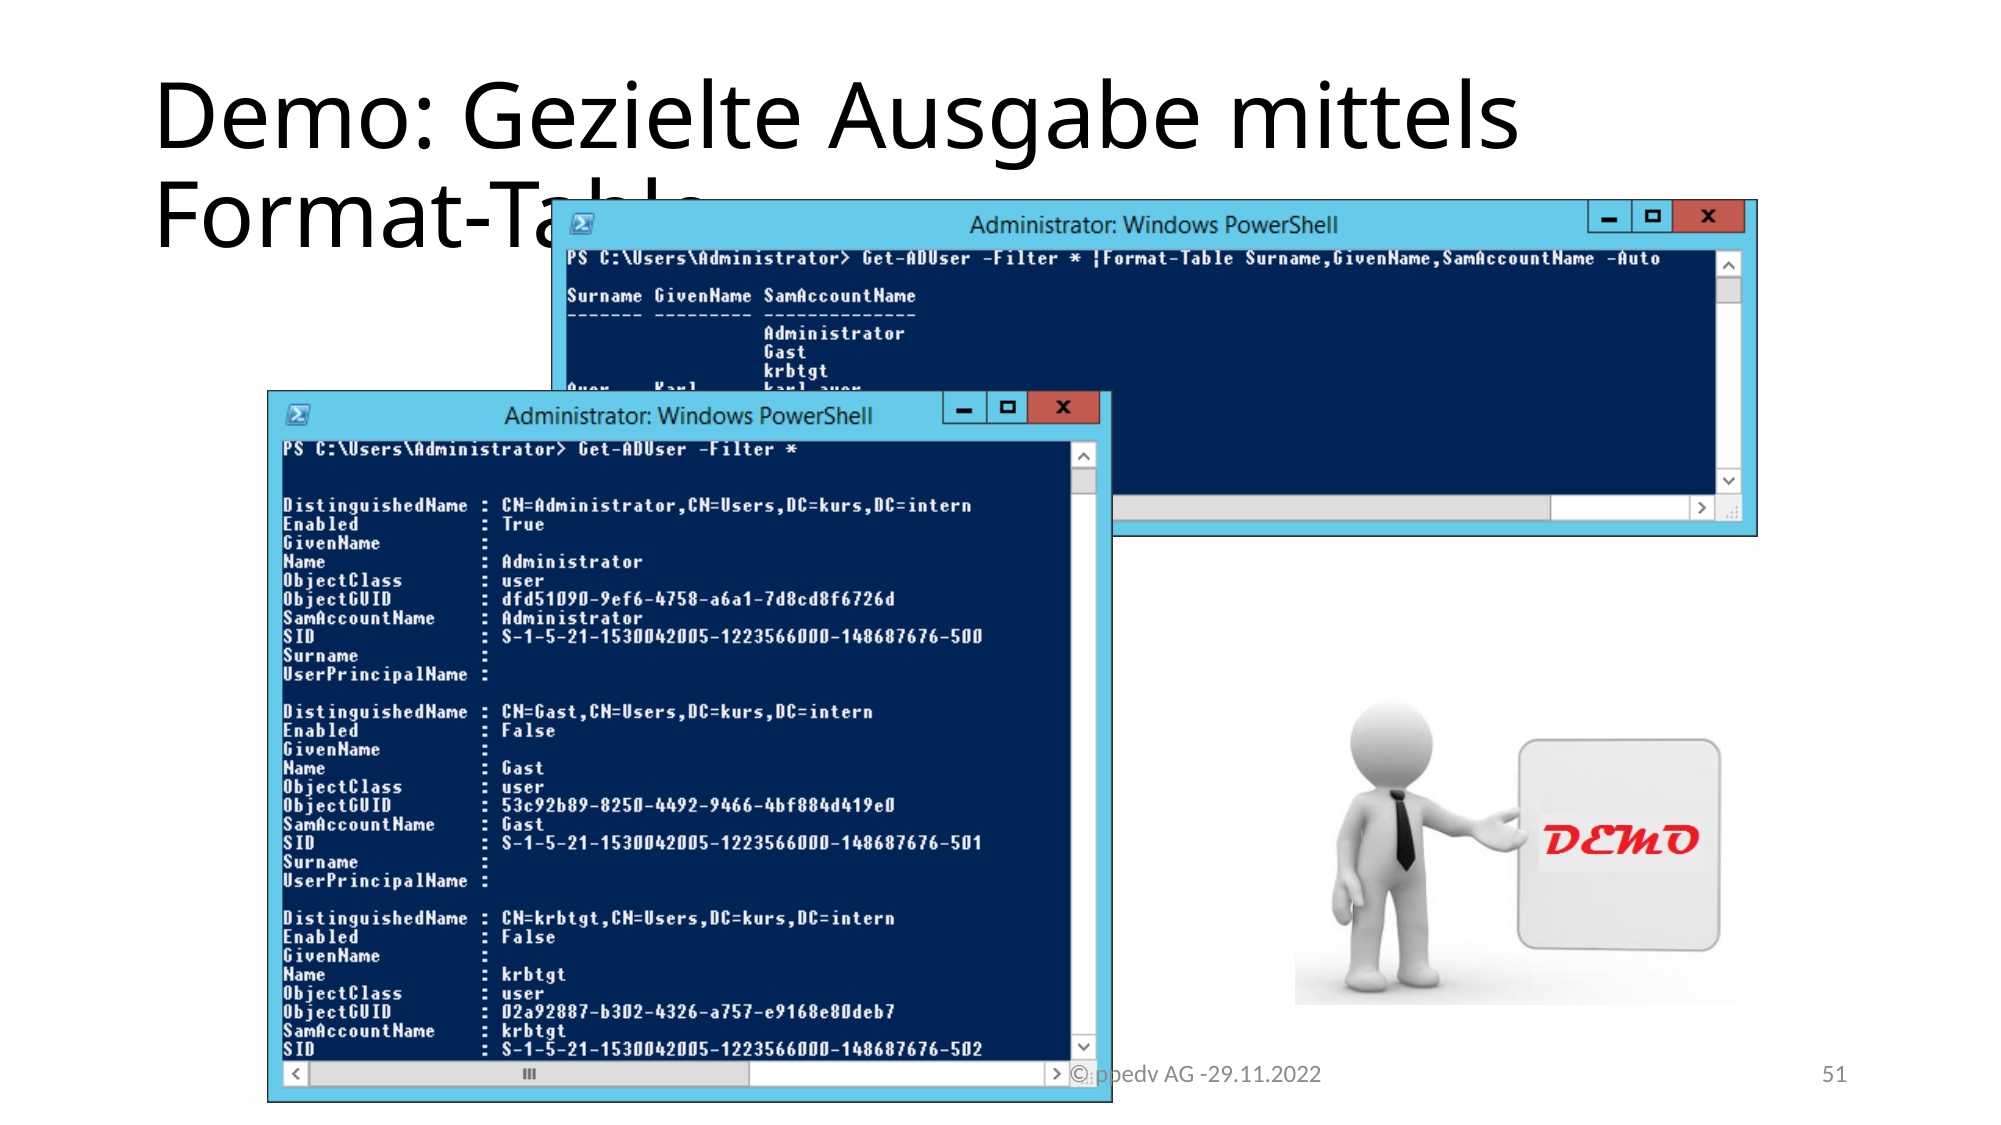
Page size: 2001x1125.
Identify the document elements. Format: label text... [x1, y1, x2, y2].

footer © ppedv AG -29.11.2022 [1113, 1042, 1338, 1103]
slide_number 51 [1412, 1042, 1863, 1103]
picture [267, 199, 1758, 1103]
title Demo: Gezielte Ausgabe mittels Format-Table [137, 59, 1863, 278]
picture [1295, 680, 1737, 1005]
